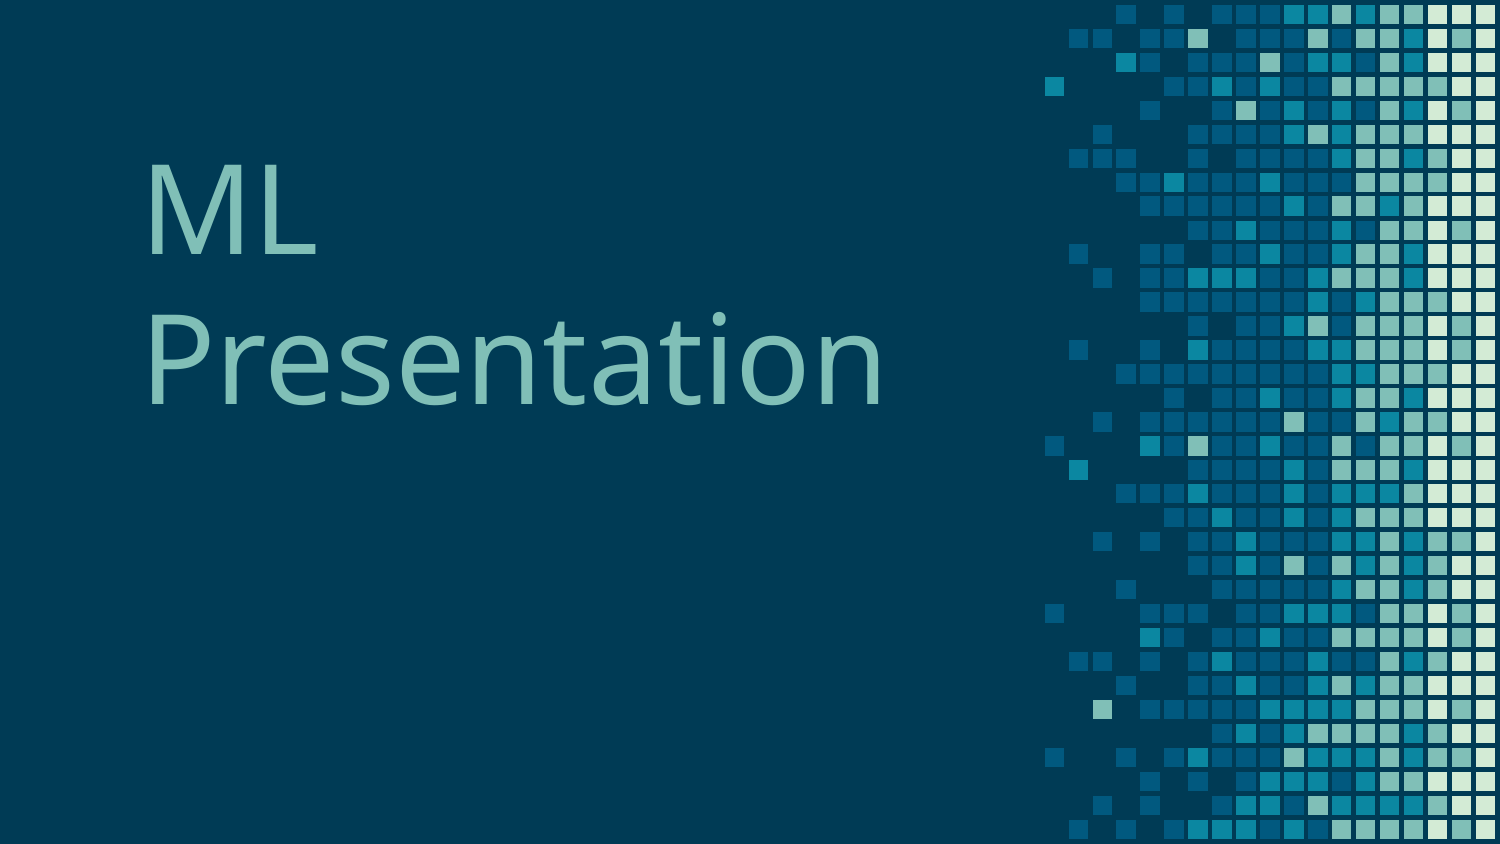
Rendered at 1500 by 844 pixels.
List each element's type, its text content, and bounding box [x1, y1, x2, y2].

title ML Presentation [125, 114, 1011, 305]
picture [342, 336, 389, 405]
picture [594, 336, 647, 405]
picture [545, 322, 584, 405]
picture [271, 336, 328, 405]
picture [742, 336, 803, 405]
picture [661, 322, 700, 405]
picture [402, 336, 459, 405]
picture [822, 336, 878, 403]
picture [226, 336, 264, 403]
picture [713, 313, 725, 325]
picture [714, 338, 724, 403]
picture [153, 315, 209, 403]
picture [476, 336, 532, 403]
